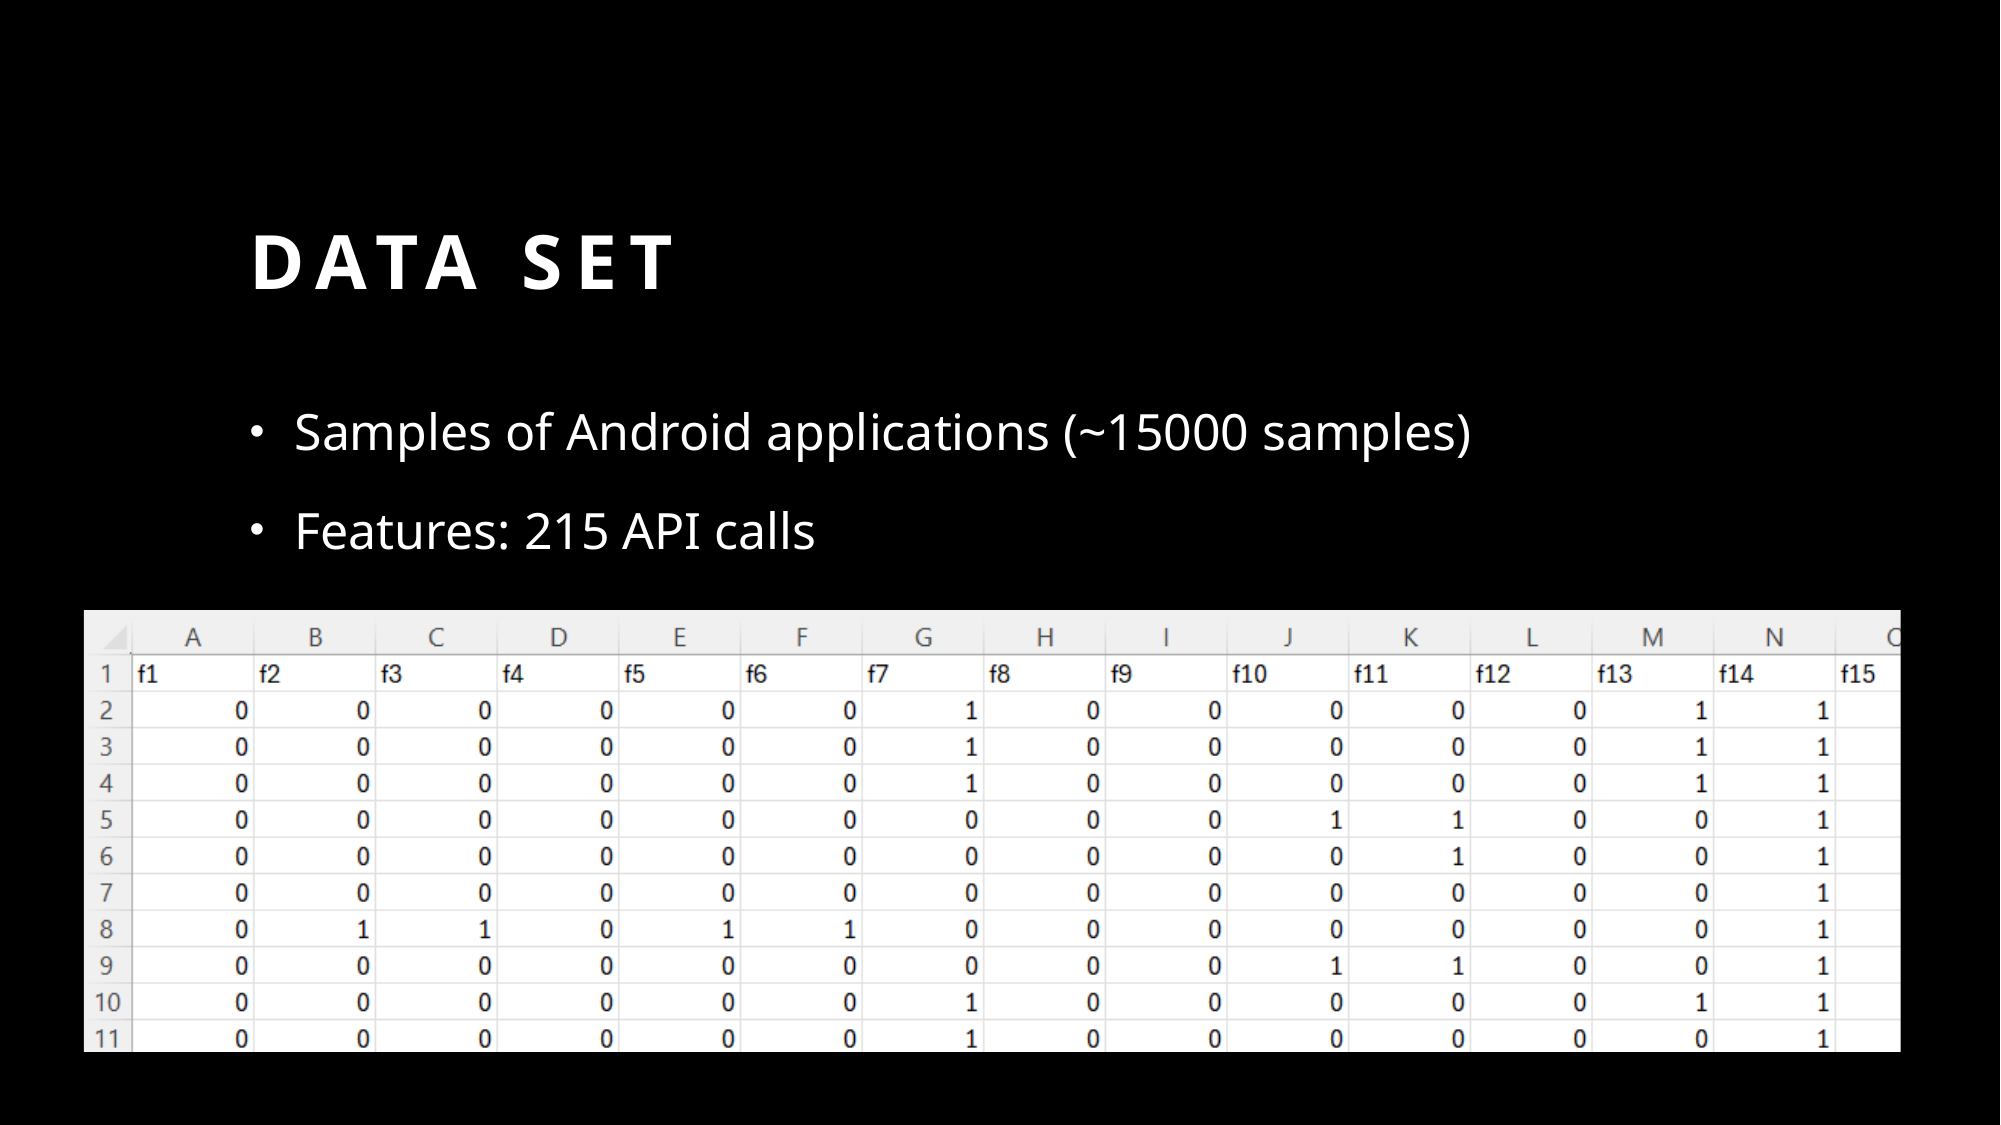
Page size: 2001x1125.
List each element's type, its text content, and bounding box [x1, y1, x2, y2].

title Data Set [234, 171, 1750, 313]
picture [83, 610, 1901, 1052]
list Samples of Android applications (~15000 samples) Features: 215 API calls [234, 375, 1750, 610]
